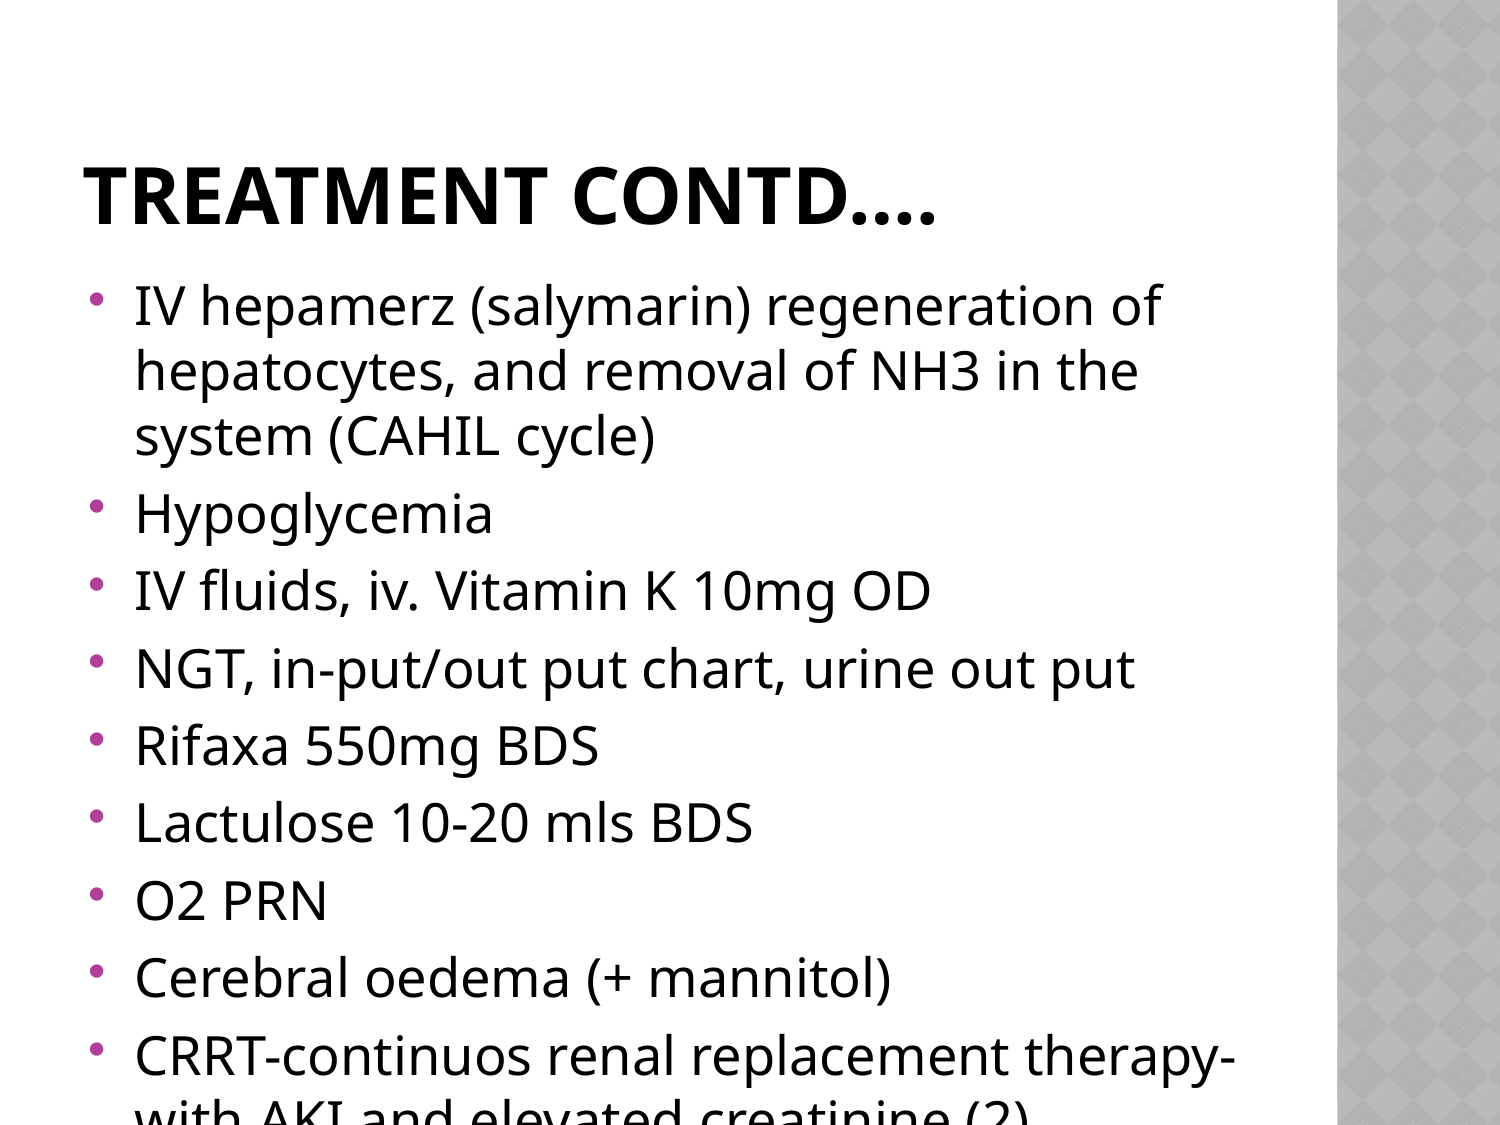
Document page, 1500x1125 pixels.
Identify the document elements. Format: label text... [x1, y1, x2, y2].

list IV hepamerz (salymarin) regeneration of hepatocytes, and removal of NH3 in the system (CAHIL cycle) Hypoglycemia IV fluids, iv. Vitamin K 10mg OD NGT, in-put/out put chart, urine out put Rifaxa 550mg BDS Lactulose 10-20 mls BDS O2 PRN Cerebral oedema (+ mannitol) CRRT-continuos renal replacement therapy- with AKI and elevated creatinine (2) [75, 264, 1263, 1060]
title TREATMENT Contd…. [75, 52, 1263, 241]
